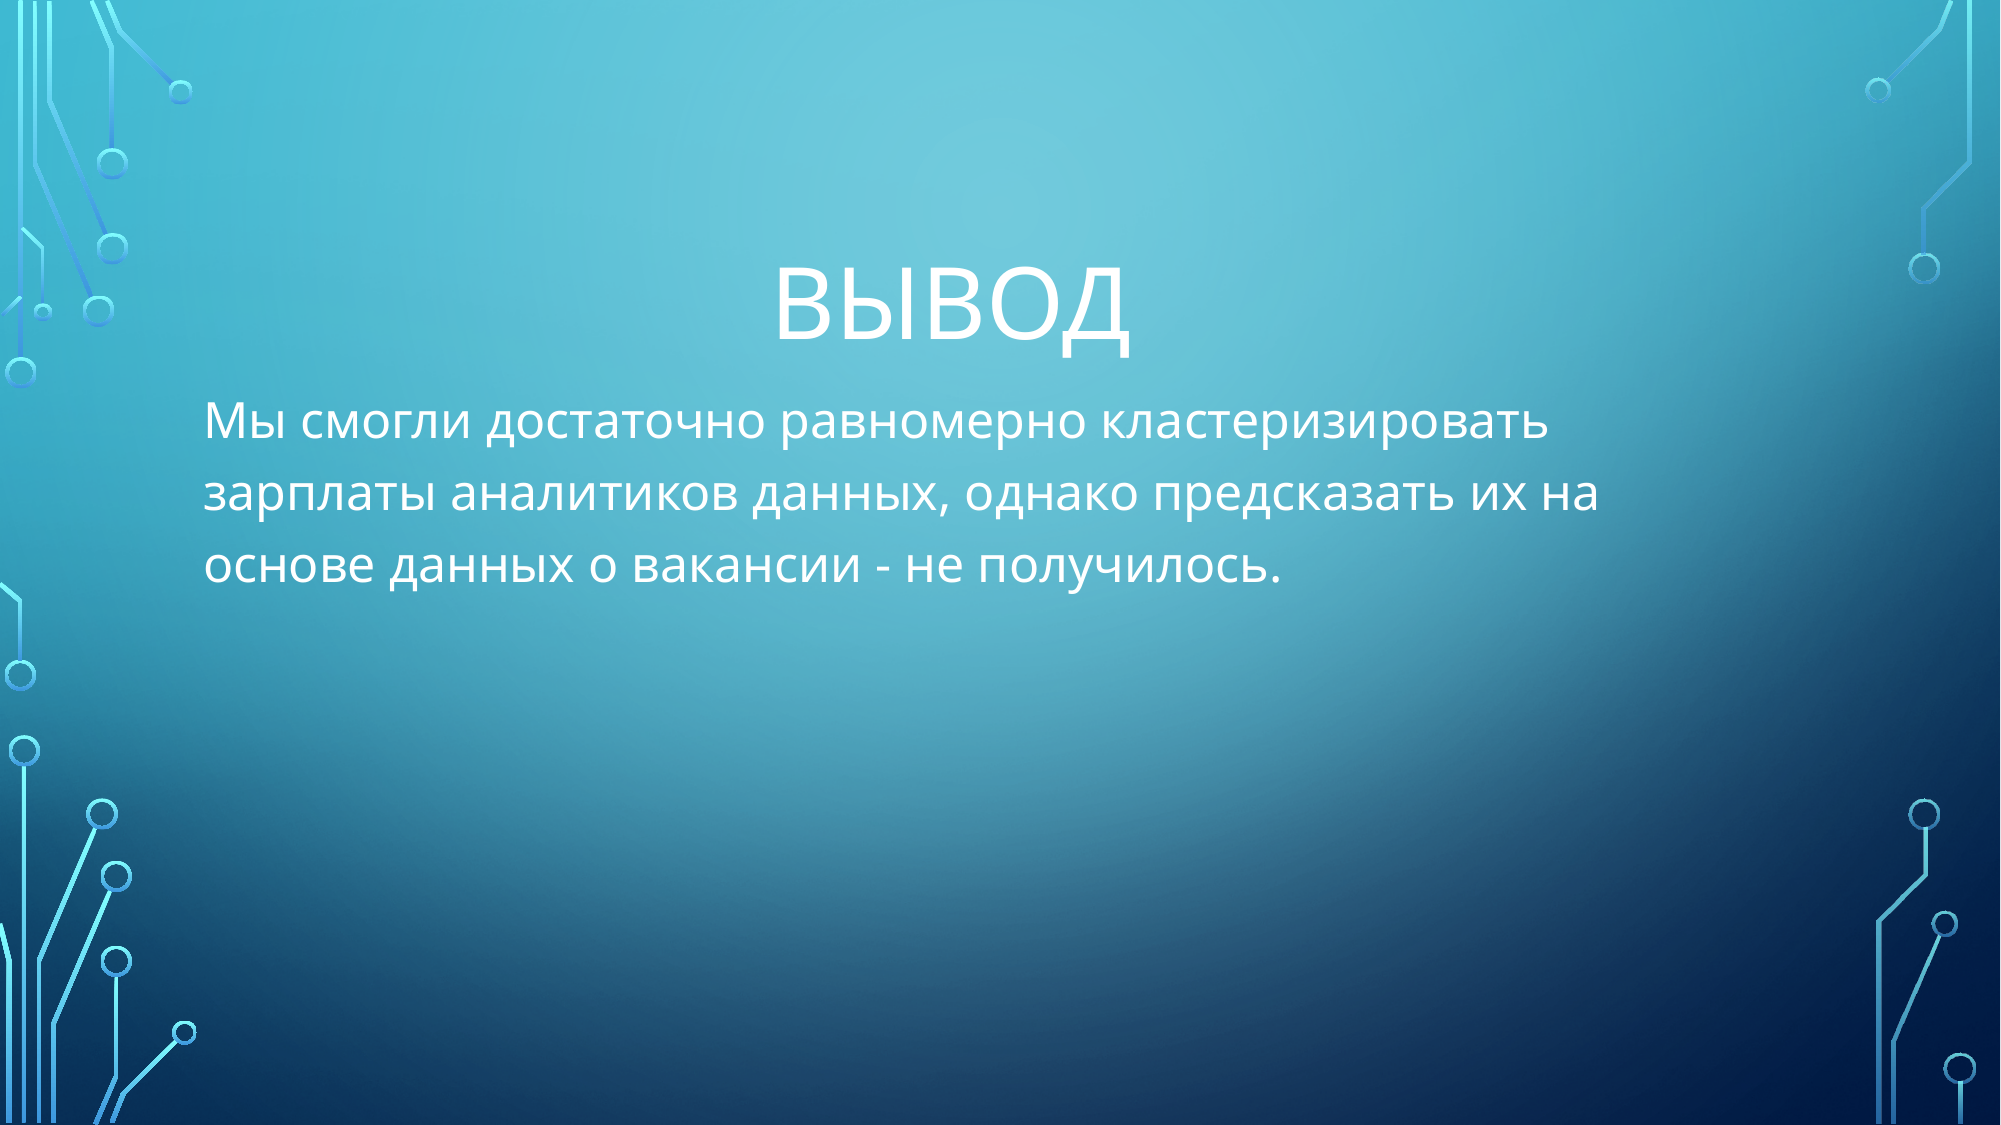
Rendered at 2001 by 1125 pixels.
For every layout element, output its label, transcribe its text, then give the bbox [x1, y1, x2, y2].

list Мы смогли достаточно равномерно кластеризировать зарплаты аналитиков данных, однако предсказать их на основе данных о вакансии - не получилось. [188, 369, 1759, 1046]
title Вывод [188, 99, 1714, 369]
